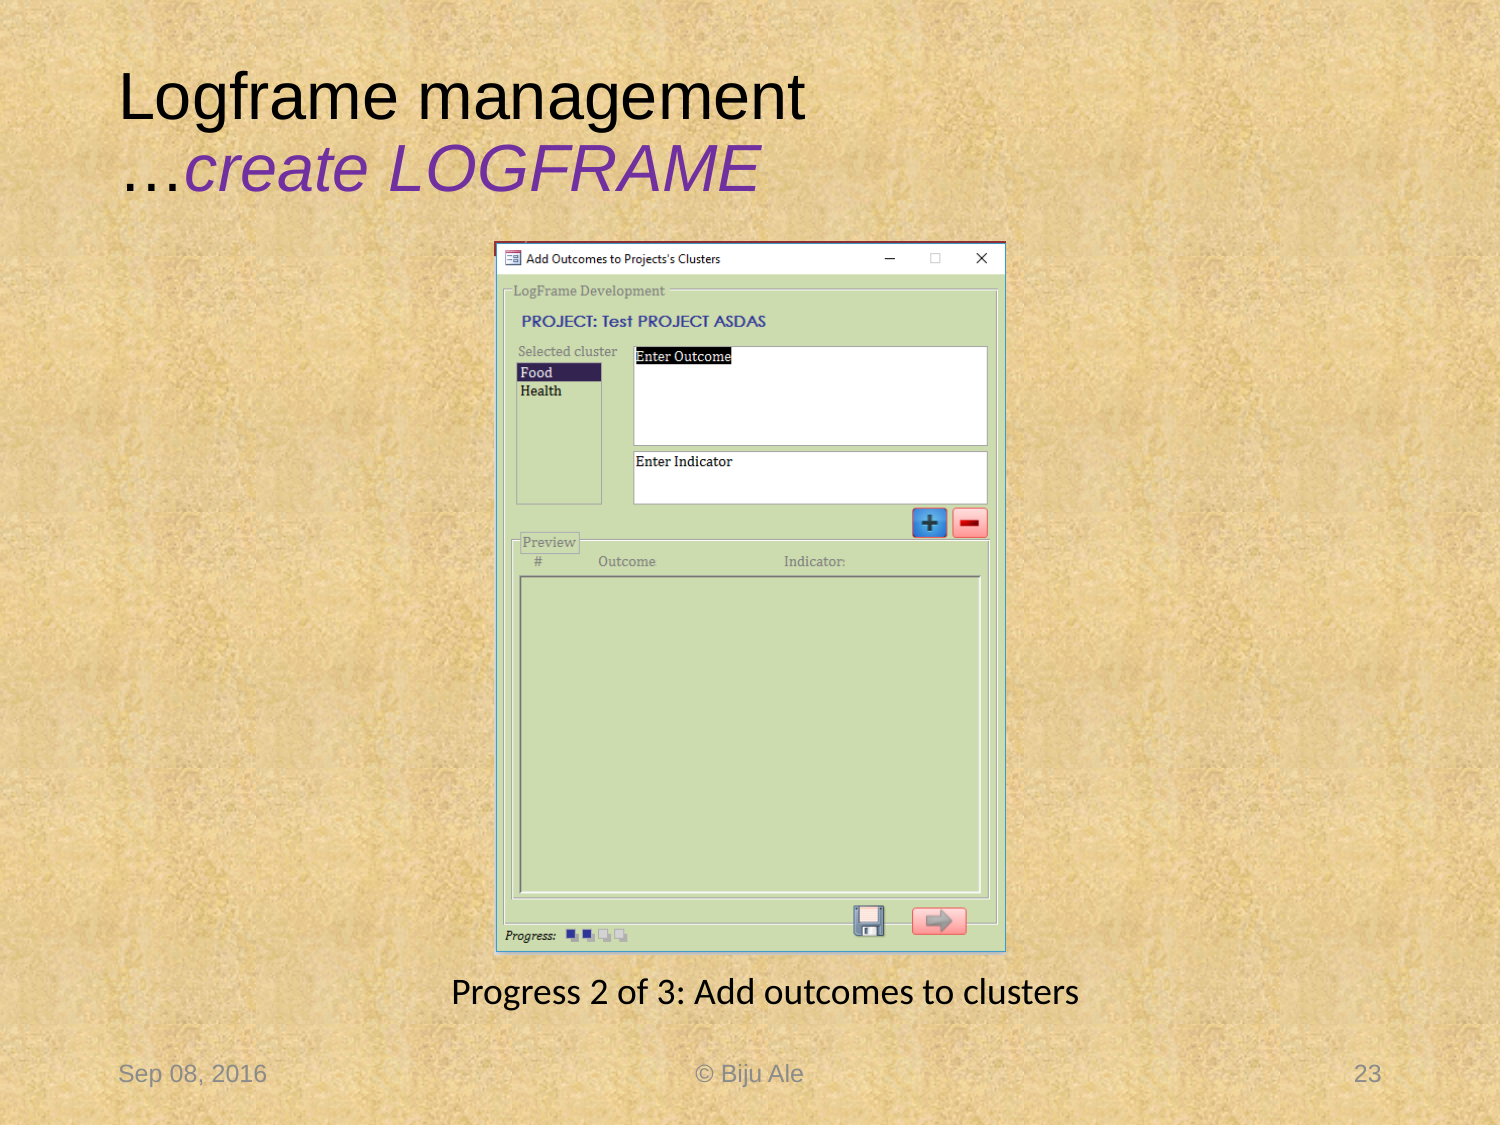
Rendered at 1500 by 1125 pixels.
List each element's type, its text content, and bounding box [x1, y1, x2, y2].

picture [0, 0, 1500, 1125]
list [493, 241, 1006, 955]
title Logframe management …create LOGFRAME [103, 26, 1397, 242]
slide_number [103, 1042, 441, 1103]
footer © Biju Ale [496, 1042, 1004, 1103]
text_box Progress 2 of 3: Add outcomes to clusters [436, 959, 1096, 1020]
slide_number 23 [1059, 1042, 1397, 1103]
